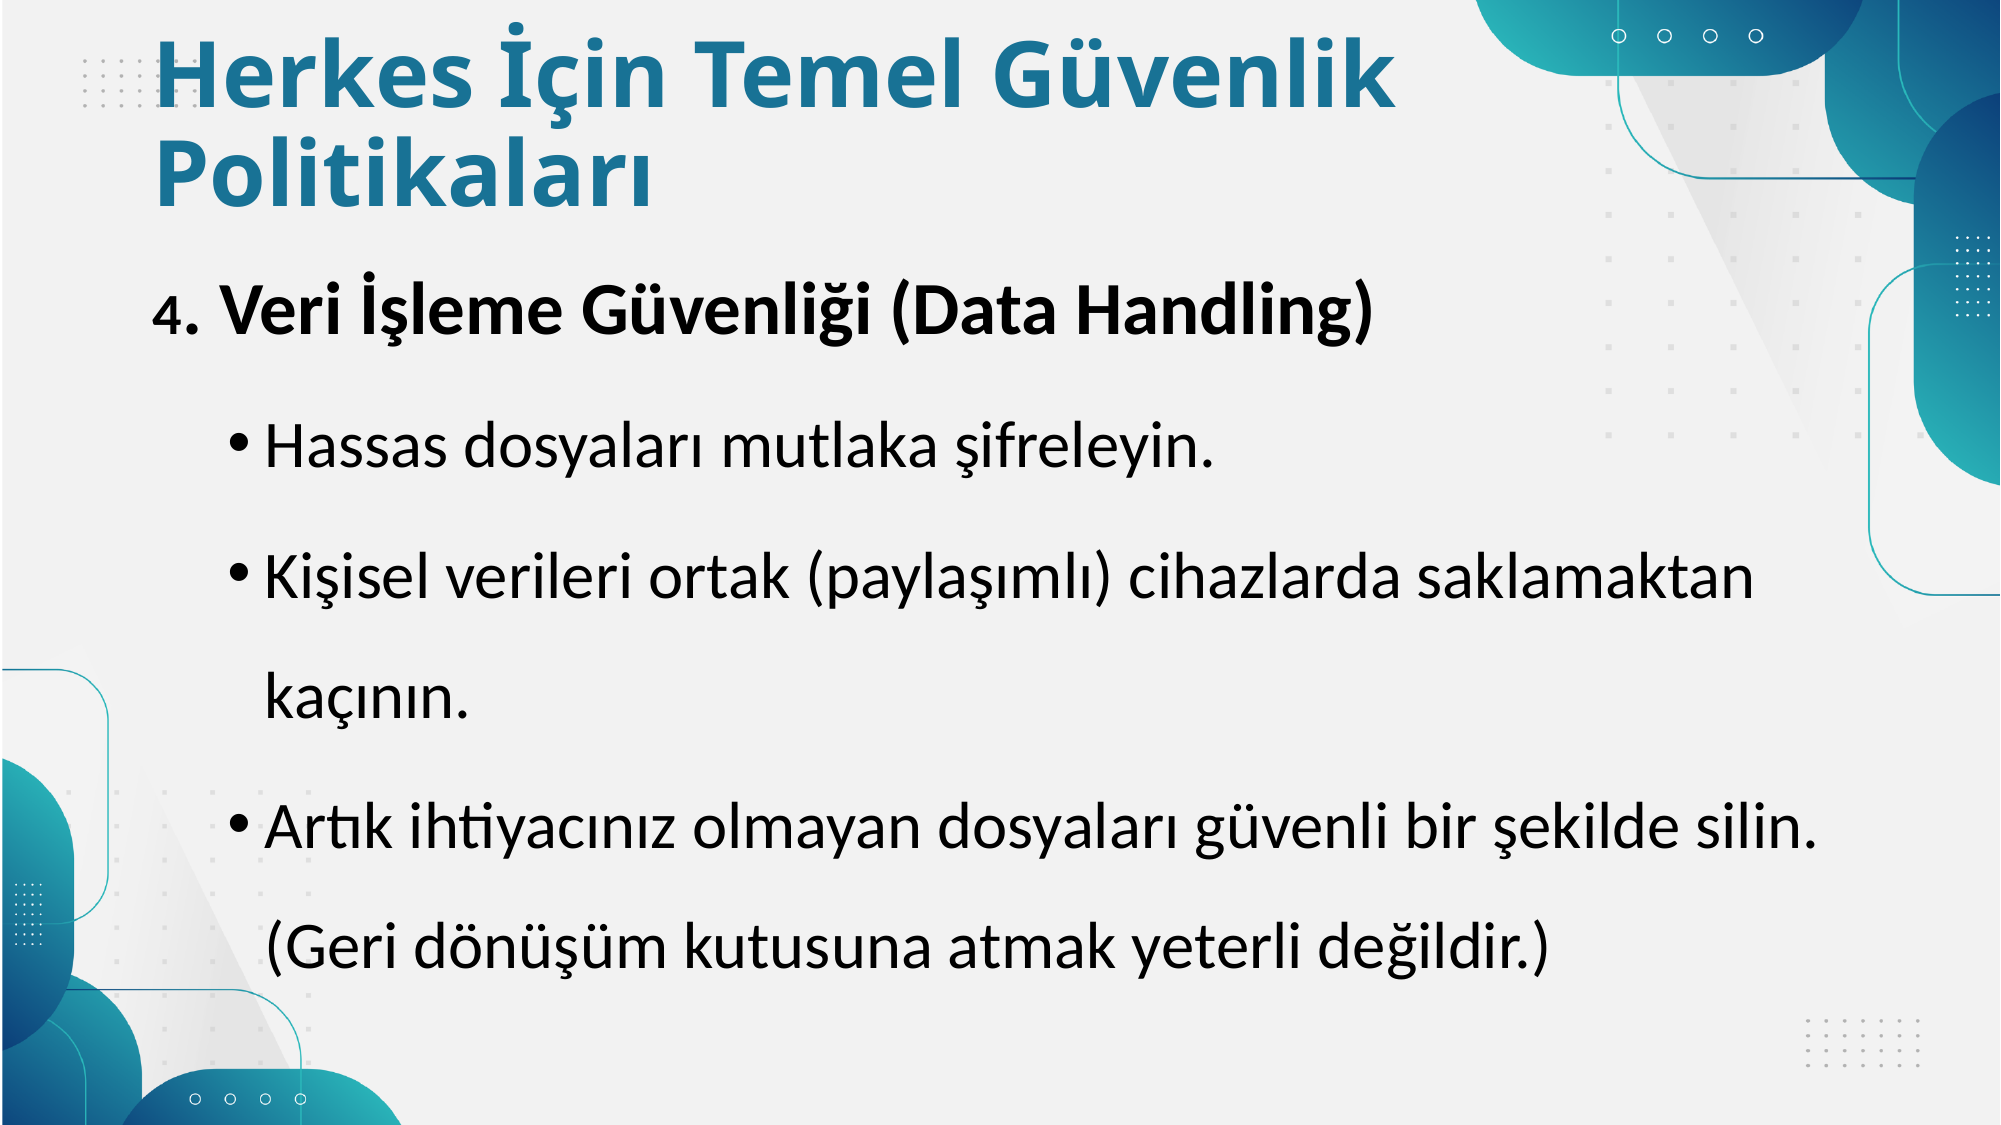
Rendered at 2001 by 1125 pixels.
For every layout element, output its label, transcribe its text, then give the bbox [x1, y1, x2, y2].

title Herkes İçin Temel Güvenlik Politikaları [137, 18, 1863, 236]
list 4. Veri İşleme Güvenliği (Data Handling) Hassas dosyaları mutlaka şifreleyin. Kişisel verileri ortak (paylaşımlı) cihazlarda saklamaktan kaçının. Artık ihtiyacınız olmayan dosyaları güvenli bir şekilde silin. (Geri dönüşüm kutusuna atmak yeterli değildir.) [137, 262, 1863, 990]
picture [2, 0, 2000, 1125]
